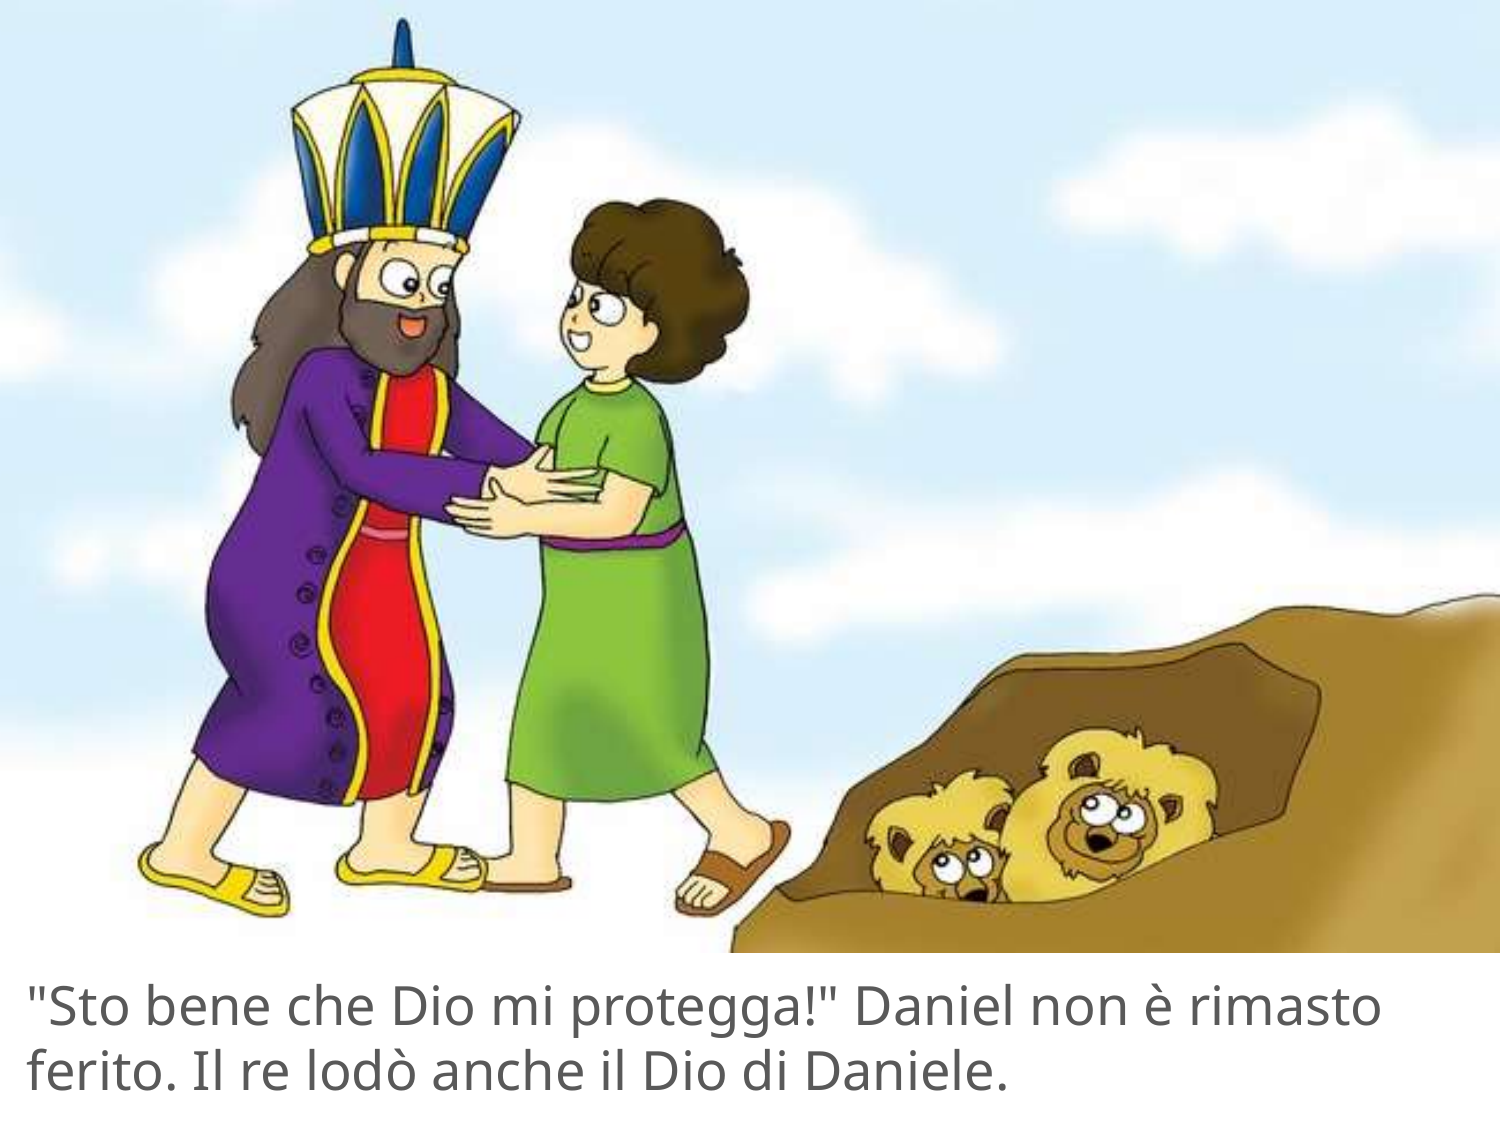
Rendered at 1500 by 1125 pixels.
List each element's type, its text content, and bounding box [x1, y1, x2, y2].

text_box "Sto bene che Dio mi protegga!" Daniel non è rimasto ferito. Il re lodò anche il Dio di Daniele. [11, 964, 1498, 1109]
picture [0, 0, 1500, 953]
